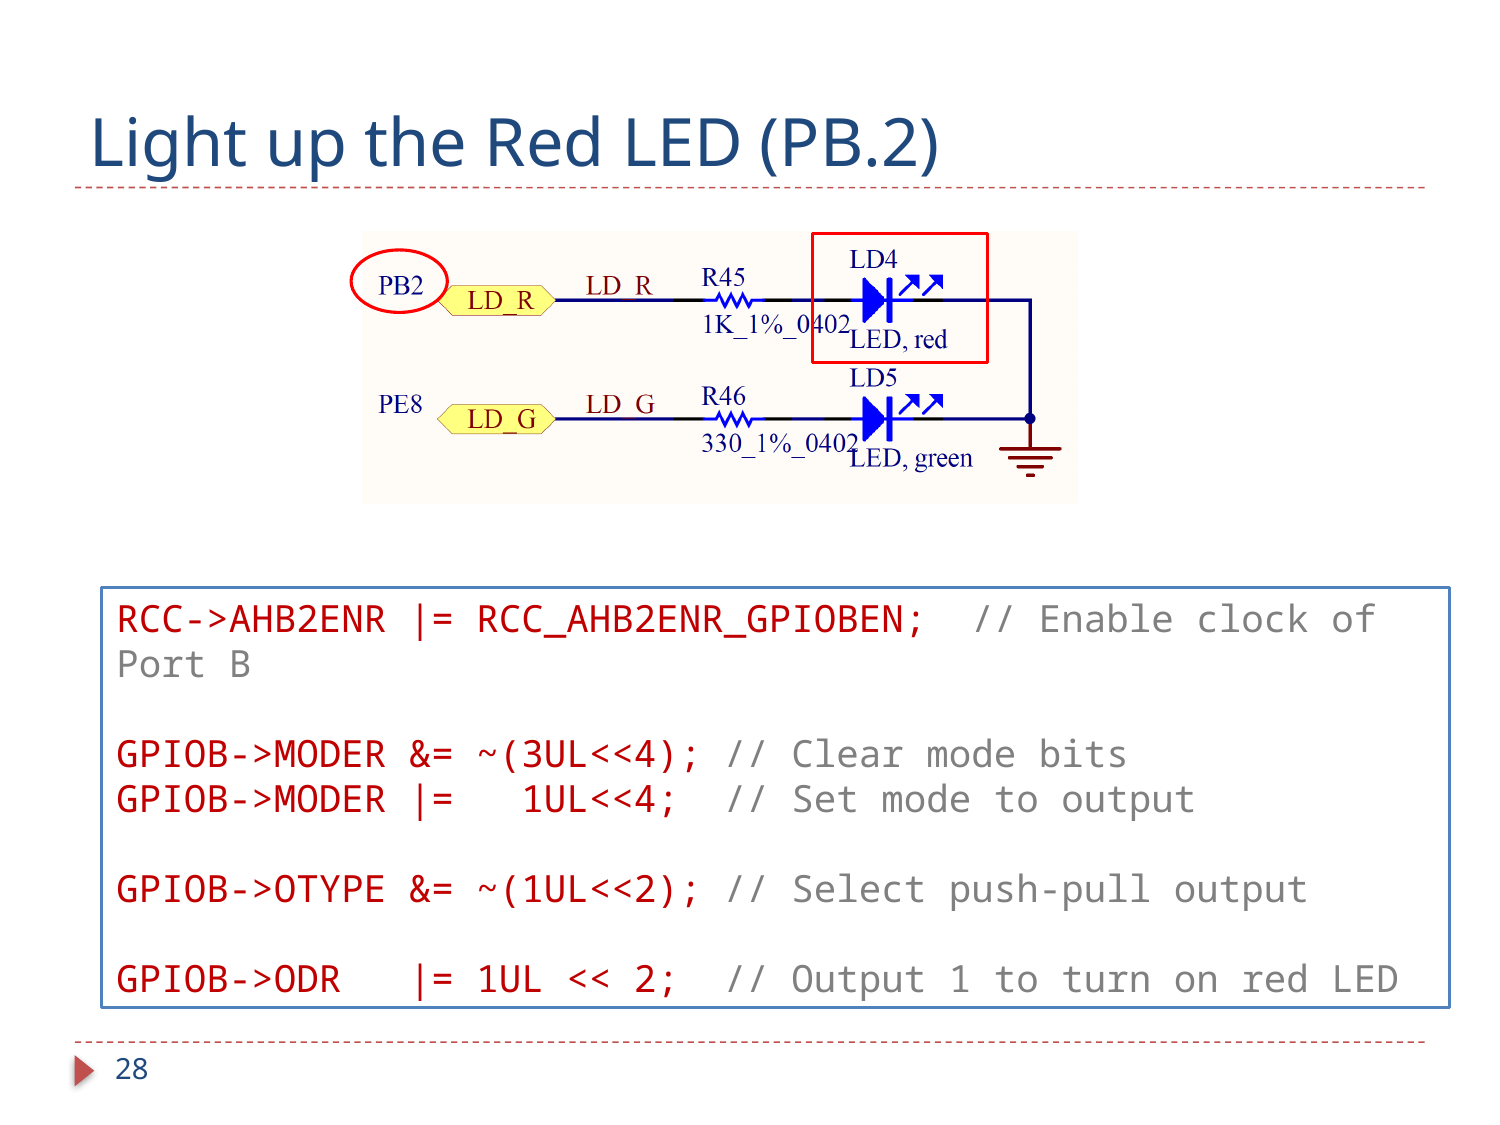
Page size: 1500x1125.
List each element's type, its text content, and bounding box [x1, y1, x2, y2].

text_box RCC->AHB2ENR |= RCC_AHB2ENR_GPIOBEN; // Enable clock of Port B GPIOB->MODER &= ~(3UL<<4); // Clear mode bits GPIOB->MODER |= 1UL<<4; // Set mode to output GPIOB->OTYPE &= ~(1UL<<2); // Select push-pull output GPIOB->ODR |= 1UL << 2; // Output 1 to turn on red LED [100, 586, 1451, 1009]
picture [362, 230, 1079, 504]
slide_number 28 [100, 1042, 426, 1103]
text_box [349, 264, 356, 298]
title Light up the Red LED (PB.2) [75, 24, 1425, 188]
